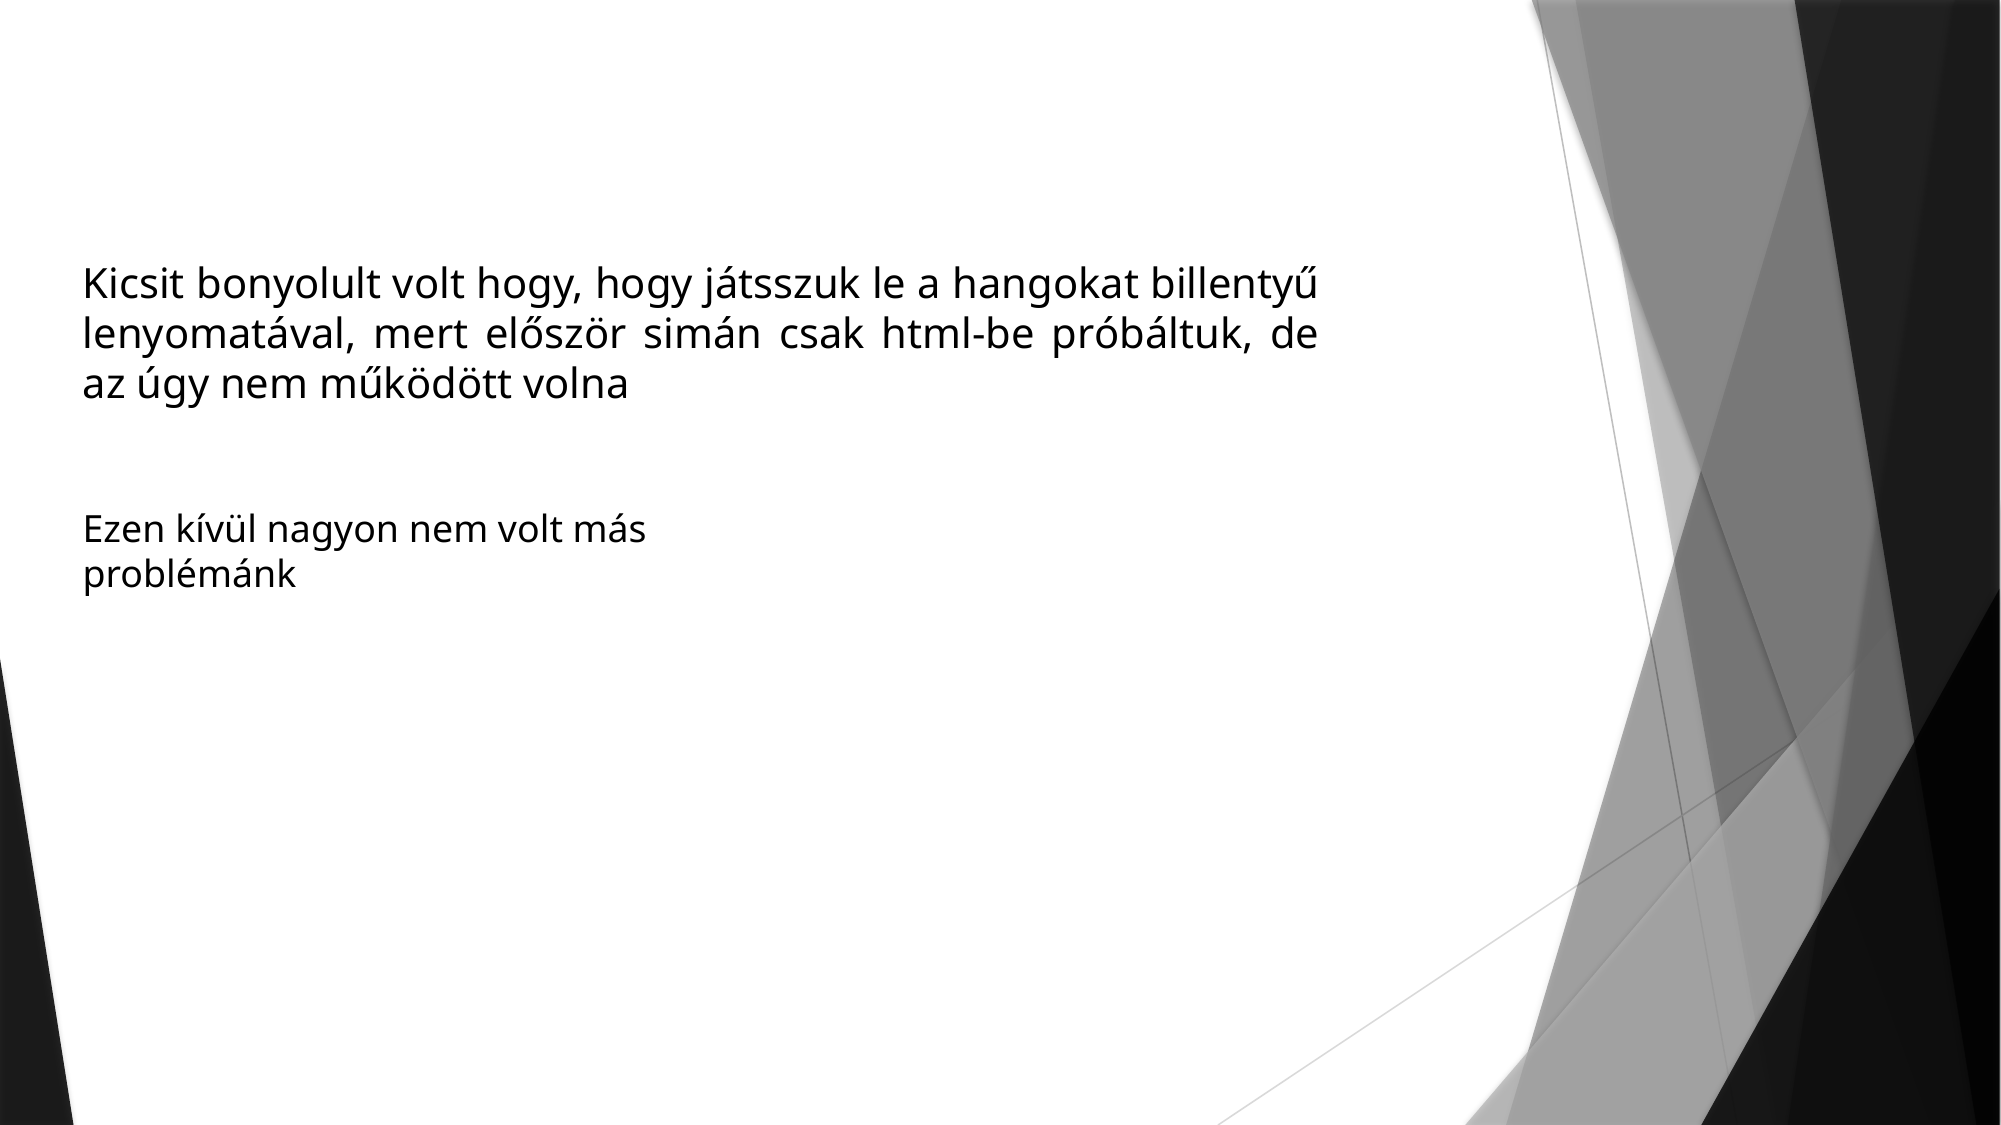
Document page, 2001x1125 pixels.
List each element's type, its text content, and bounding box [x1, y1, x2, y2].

title Kicsit bonyolult volt hogy, hogy játsszuk le a hangokat billentyű lenyomatával, mert először simán csak html-be próbáltuk, de az úgy nem működött volna [67, 249, 1336, 437]
text_box Ezen kívül nagyon nem volt más problémánk [67, 497, 882, 603]
